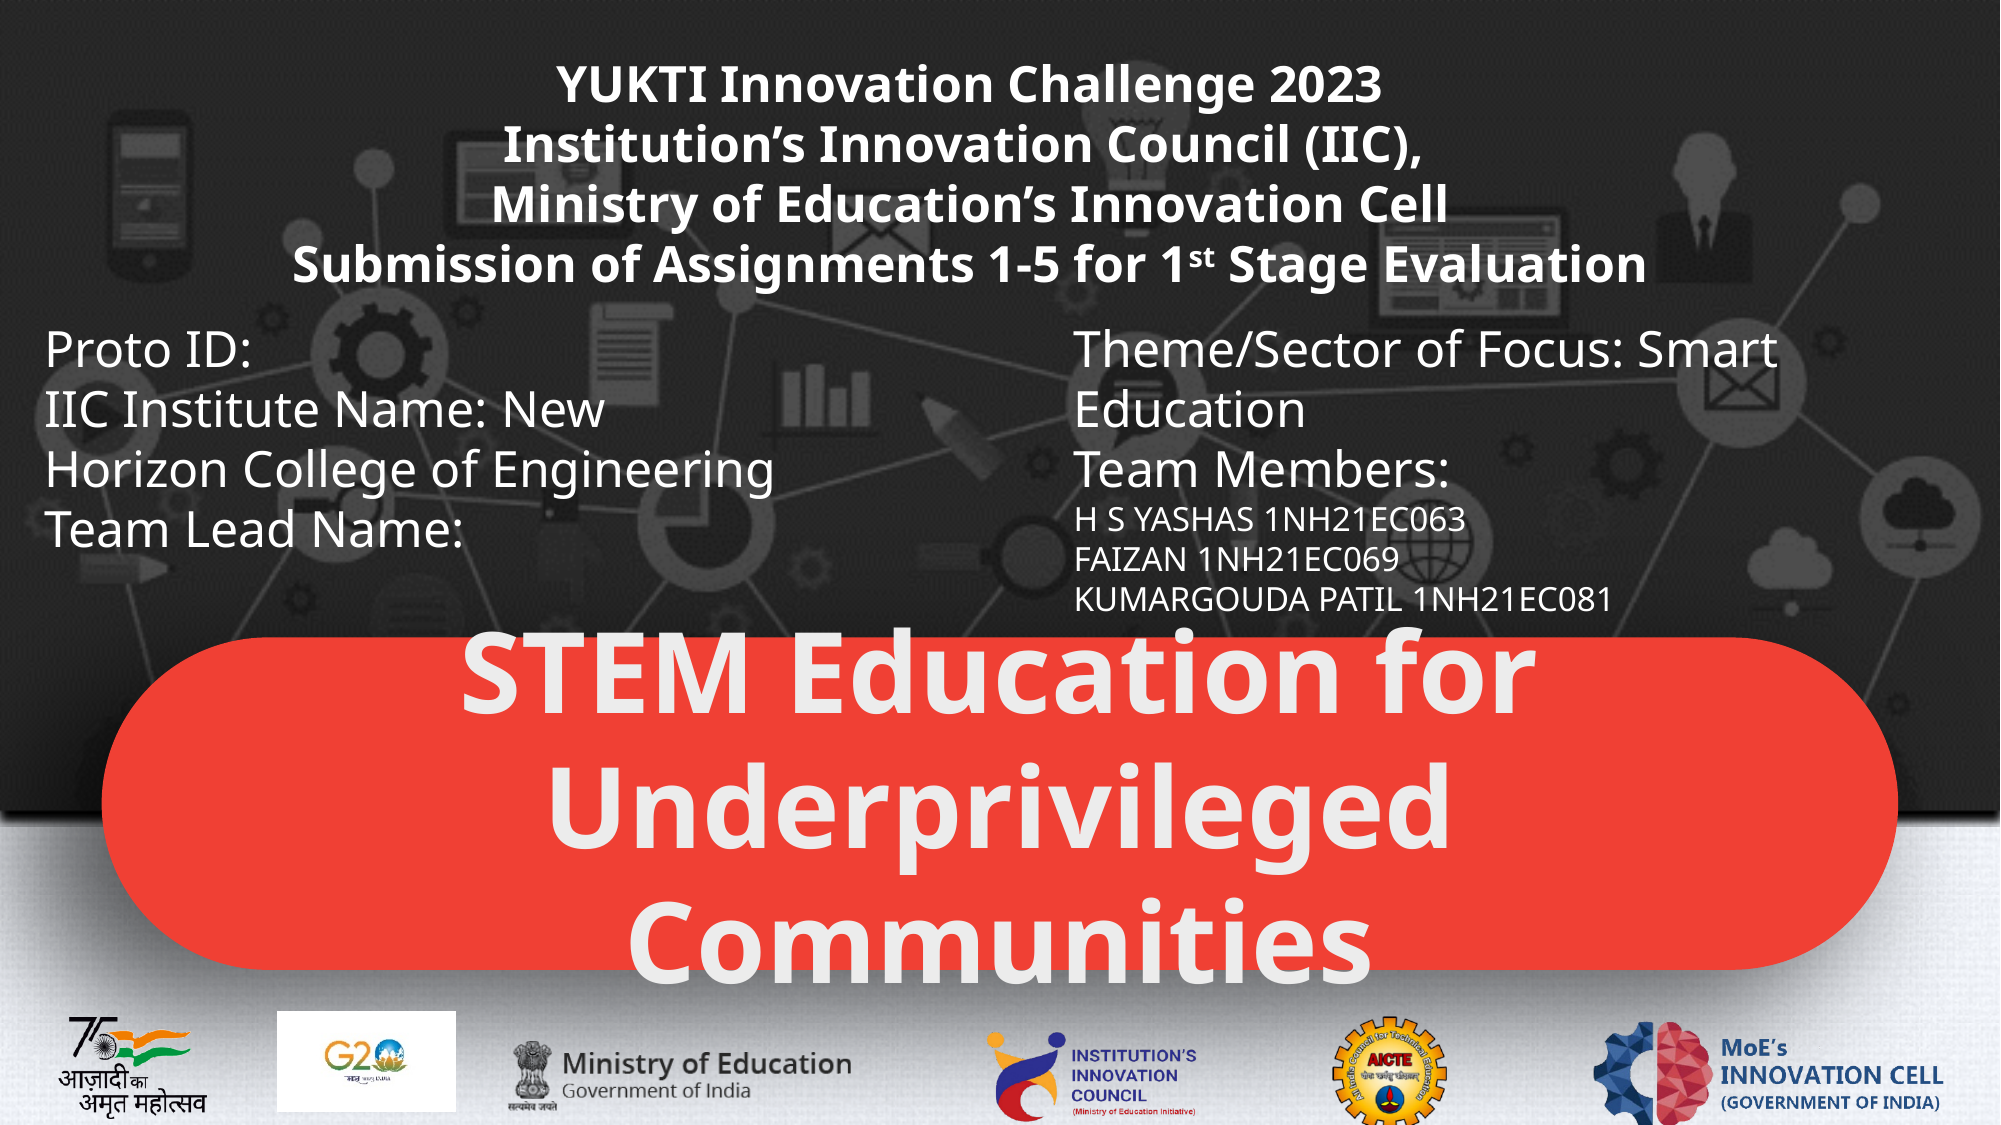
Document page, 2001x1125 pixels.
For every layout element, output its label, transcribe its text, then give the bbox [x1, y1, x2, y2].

picture [985, 1030, 1199, 1123]
picture [1587, 1009, 1949, 1125]
picture [1332, 1016, 1447, 1125]
picture [58, 1017, 207, 1119]
picture [507, 1041, 852, 1112]
text_box STEM Education for Underprivileged Communities [100, 810, 1900, 971]
picture [0, 0, 2000, 810]
picture [276, 1011, 456, 1112]
